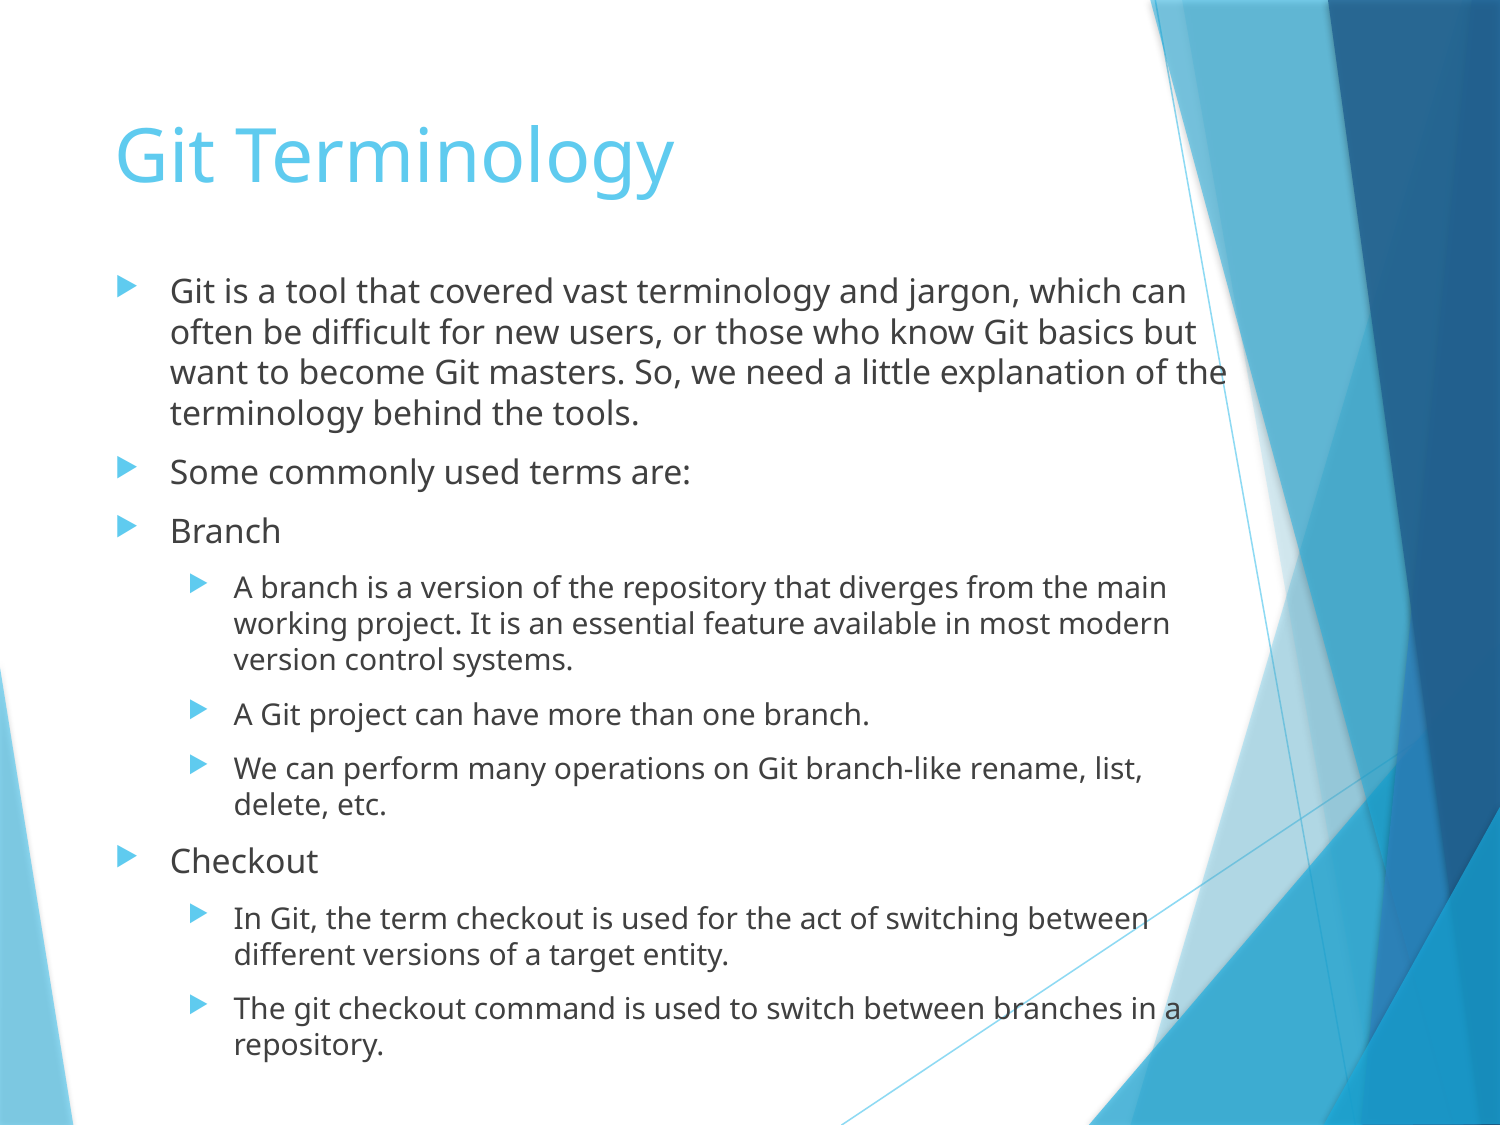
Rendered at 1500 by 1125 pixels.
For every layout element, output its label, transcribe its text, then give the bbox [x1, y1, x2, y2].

list Git is a tool that covered vast terminology and jargon, which can often be difficult for new users, or those who know Git basics but want to become Git masters. So, we need a little explanation of the terminology behind the tools. Some commonly used terms are: Branch A branch is a version of the repository that diverges from the main working project. It is an essential feature available in most modern version control systems. A Git project can have more than one branch. We can perform many operations on Git branch-like rename, list, delete, etc. Checkout In Git, the term checkout is used for the act of switching between different versions of a target entity. The git checkout command is used to switch between branches in a repository. [99, 262, 1250, 1075]
title Git Terminology [99, 99, 1142, 262]
